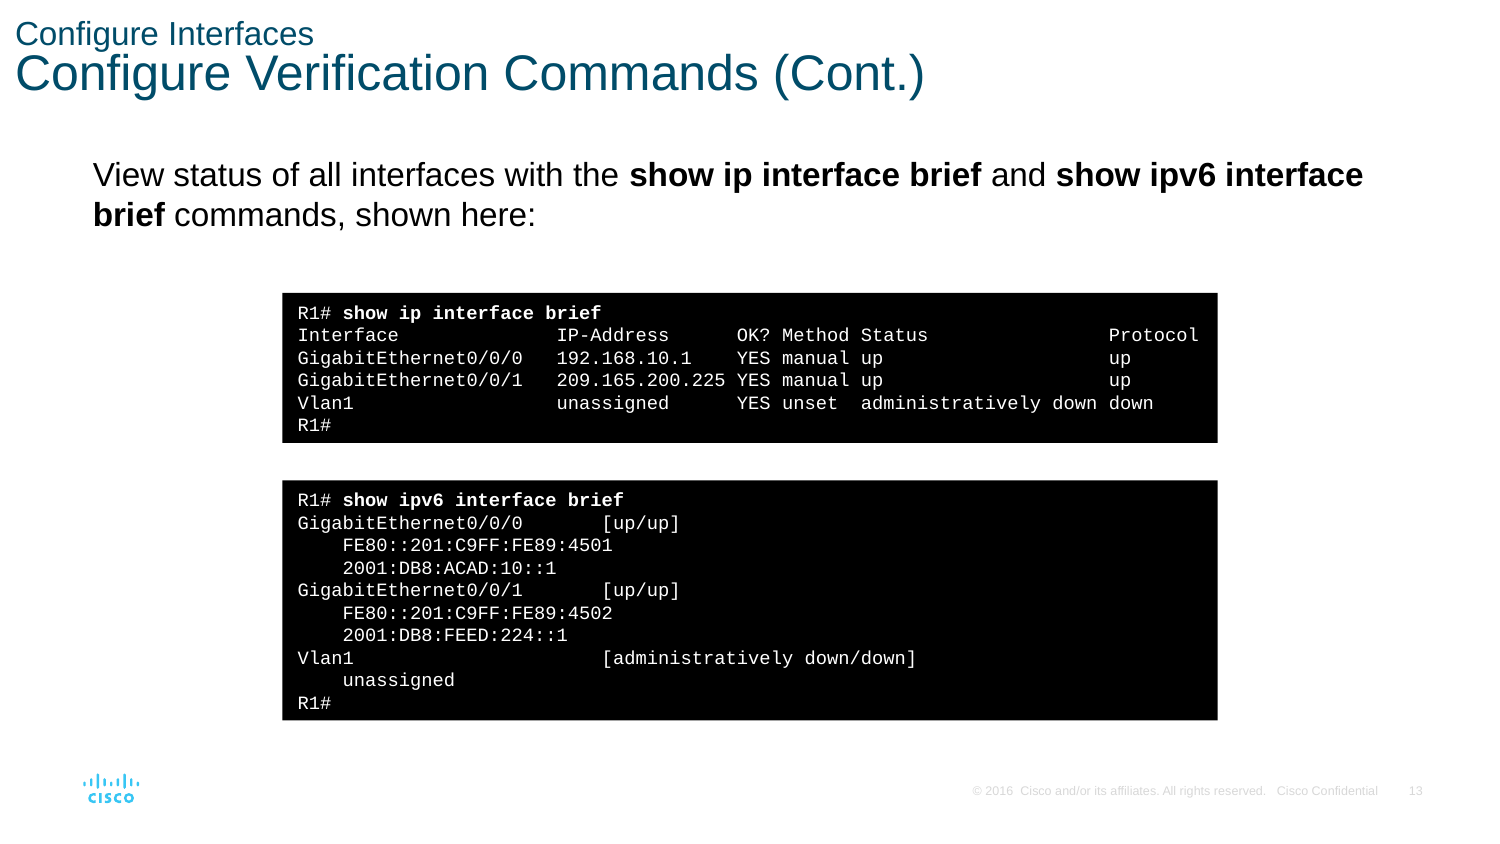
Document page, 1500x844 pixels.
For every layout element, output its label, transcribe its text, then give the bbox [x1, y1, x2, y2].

text_box View status of all interfaces with the show ip interface brief and show ipv6 interface brief commands, shown here: [77, 146, 1406, 241]
title Configure Interfaces Configure Verification Commands (Cont.) [0, 0, 1369, 121]
text_box R1# show ipv6 interface brief GigabitEthernet0/0/0 [up/up] FE80::201:C9FF:FE89:4501 2001:DB8:ACAD:10::1 GigabitEthernet0/0/1 [up/up] FE80::201:C9FF:FE89:4502 2001:DB8:FEED:224::1 Vlan1 [administratively down/down] unassigned R1# [282, 480, 1218, 721]
text_box R1# show ip interface brief Interface IP-Address OK? Method Status Protocol GigabitEthernet0/0/0 192.168.10.1 YES manual up up GigabitEthernet0/0/1 209.165.200.225 YES manual up up Vlan1 unassigned YES unset administratively down down R1# [282, 292, 1218, 443]
